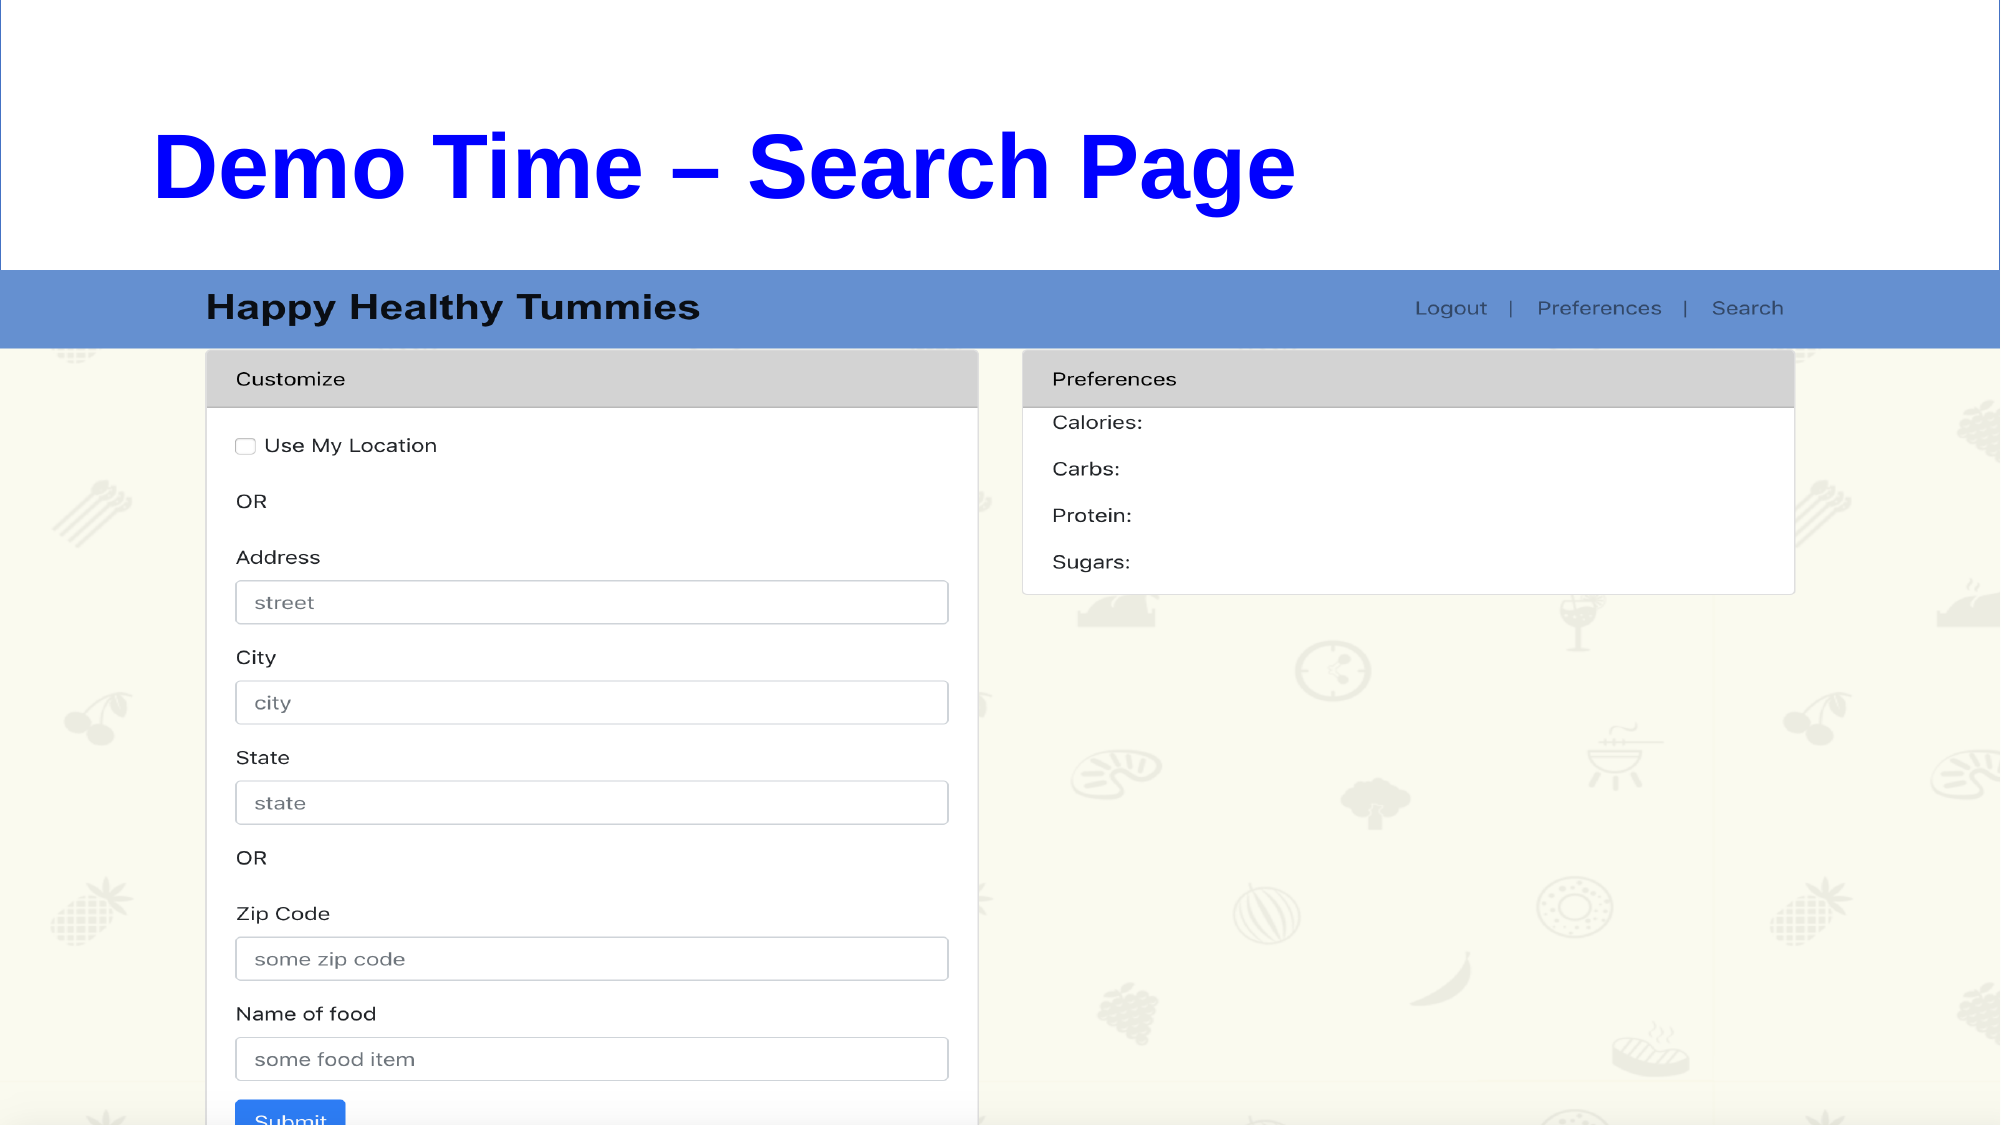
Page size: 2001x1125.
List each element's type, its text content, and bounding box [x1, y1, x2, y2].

title Demo Time – Search Page [137, 59, 1863, 270]
text_box [0, 0, 2000, 270]
picture [0, 0, 2001, 1125]
